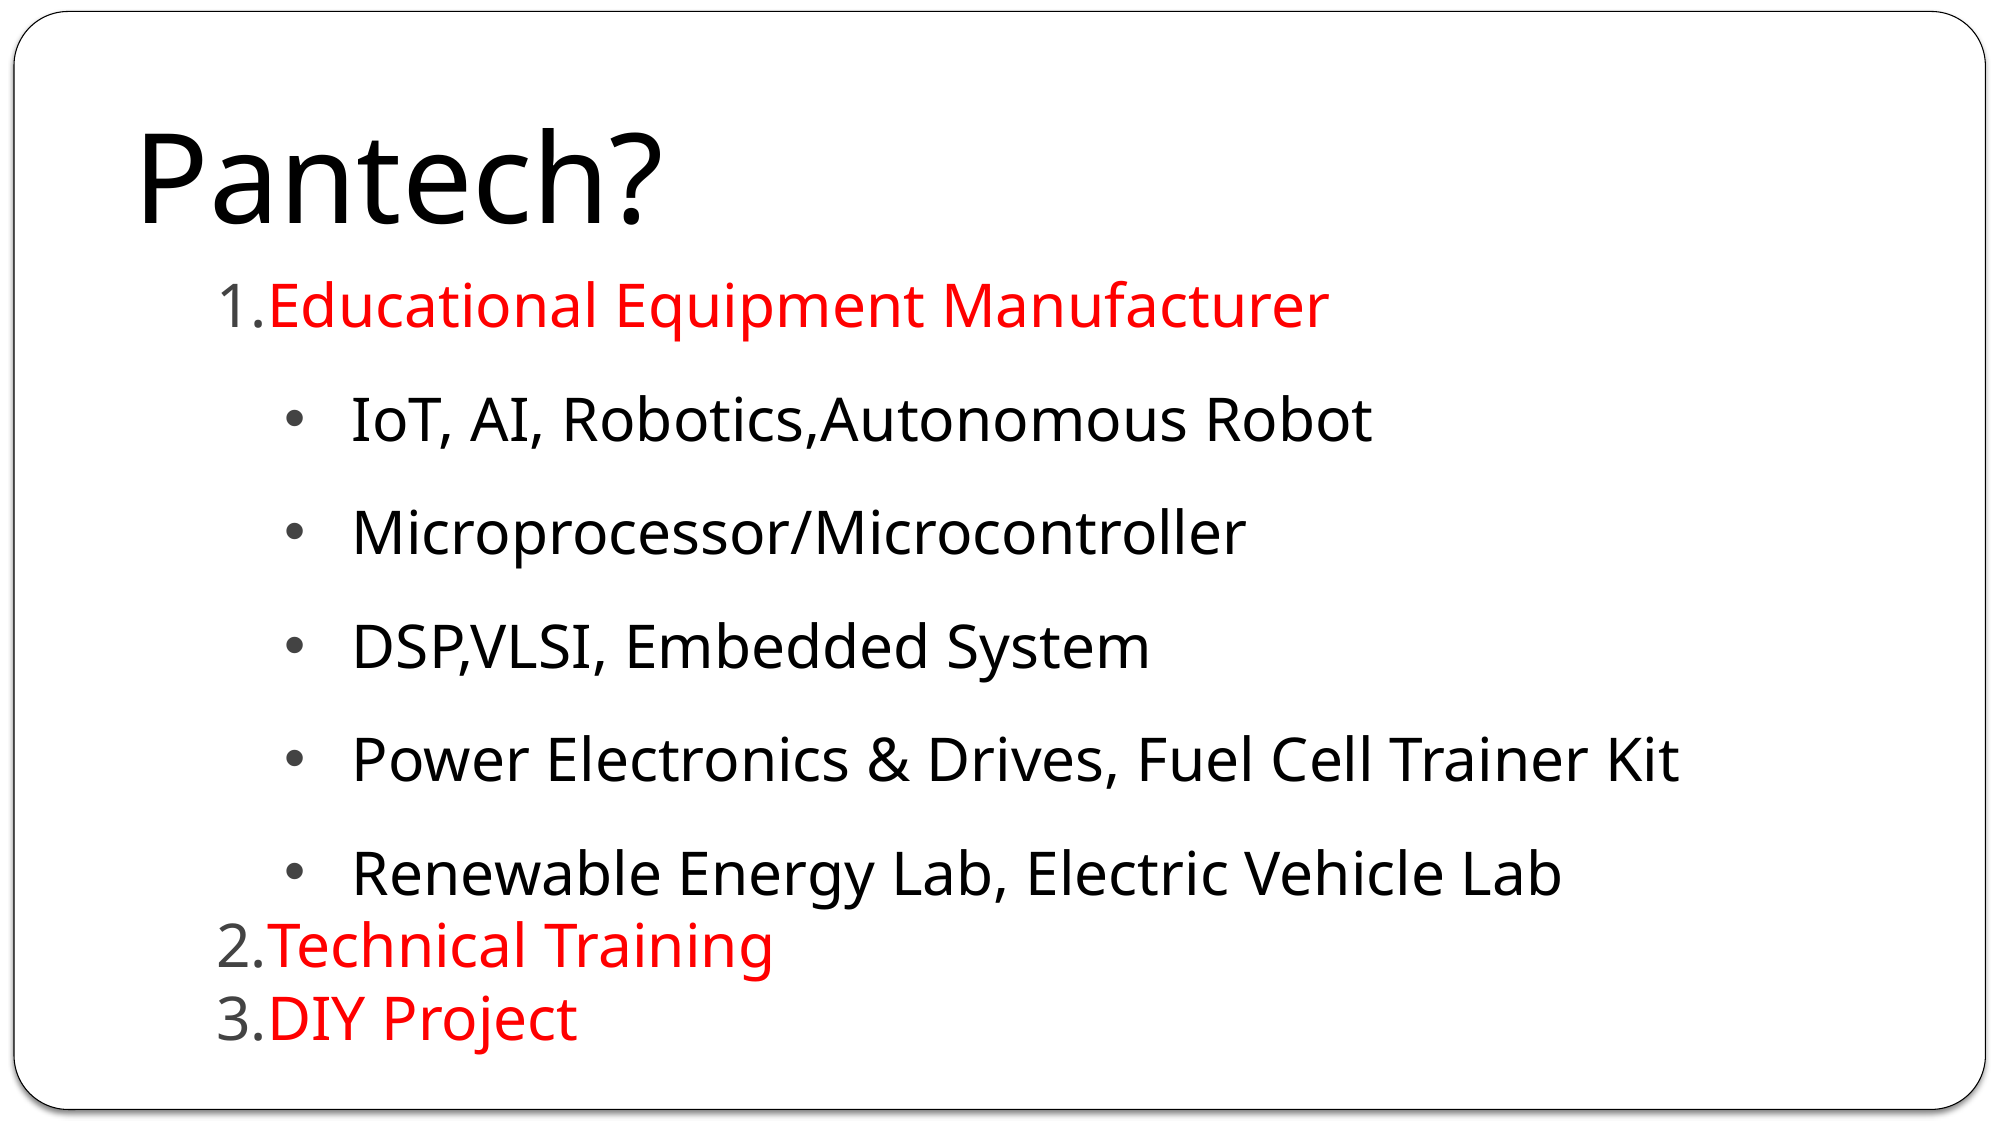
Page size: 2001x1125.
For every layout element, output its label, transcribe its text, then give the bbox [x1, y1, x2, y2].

title Pantech? [133, 121, 1936, 227]
list Educational Equipment Manufacturer IoT, AI, Robotics,Autonomous Robot Microprocessor/Microcontroller DSP,VLSI, Embedded System Power Electronics & Drives, Fuel Cell Trainer Kit Renewable Energy Lab, Electric Vehicle Lab Technical Training DIY Project [173, 247, 1859, 1076]
